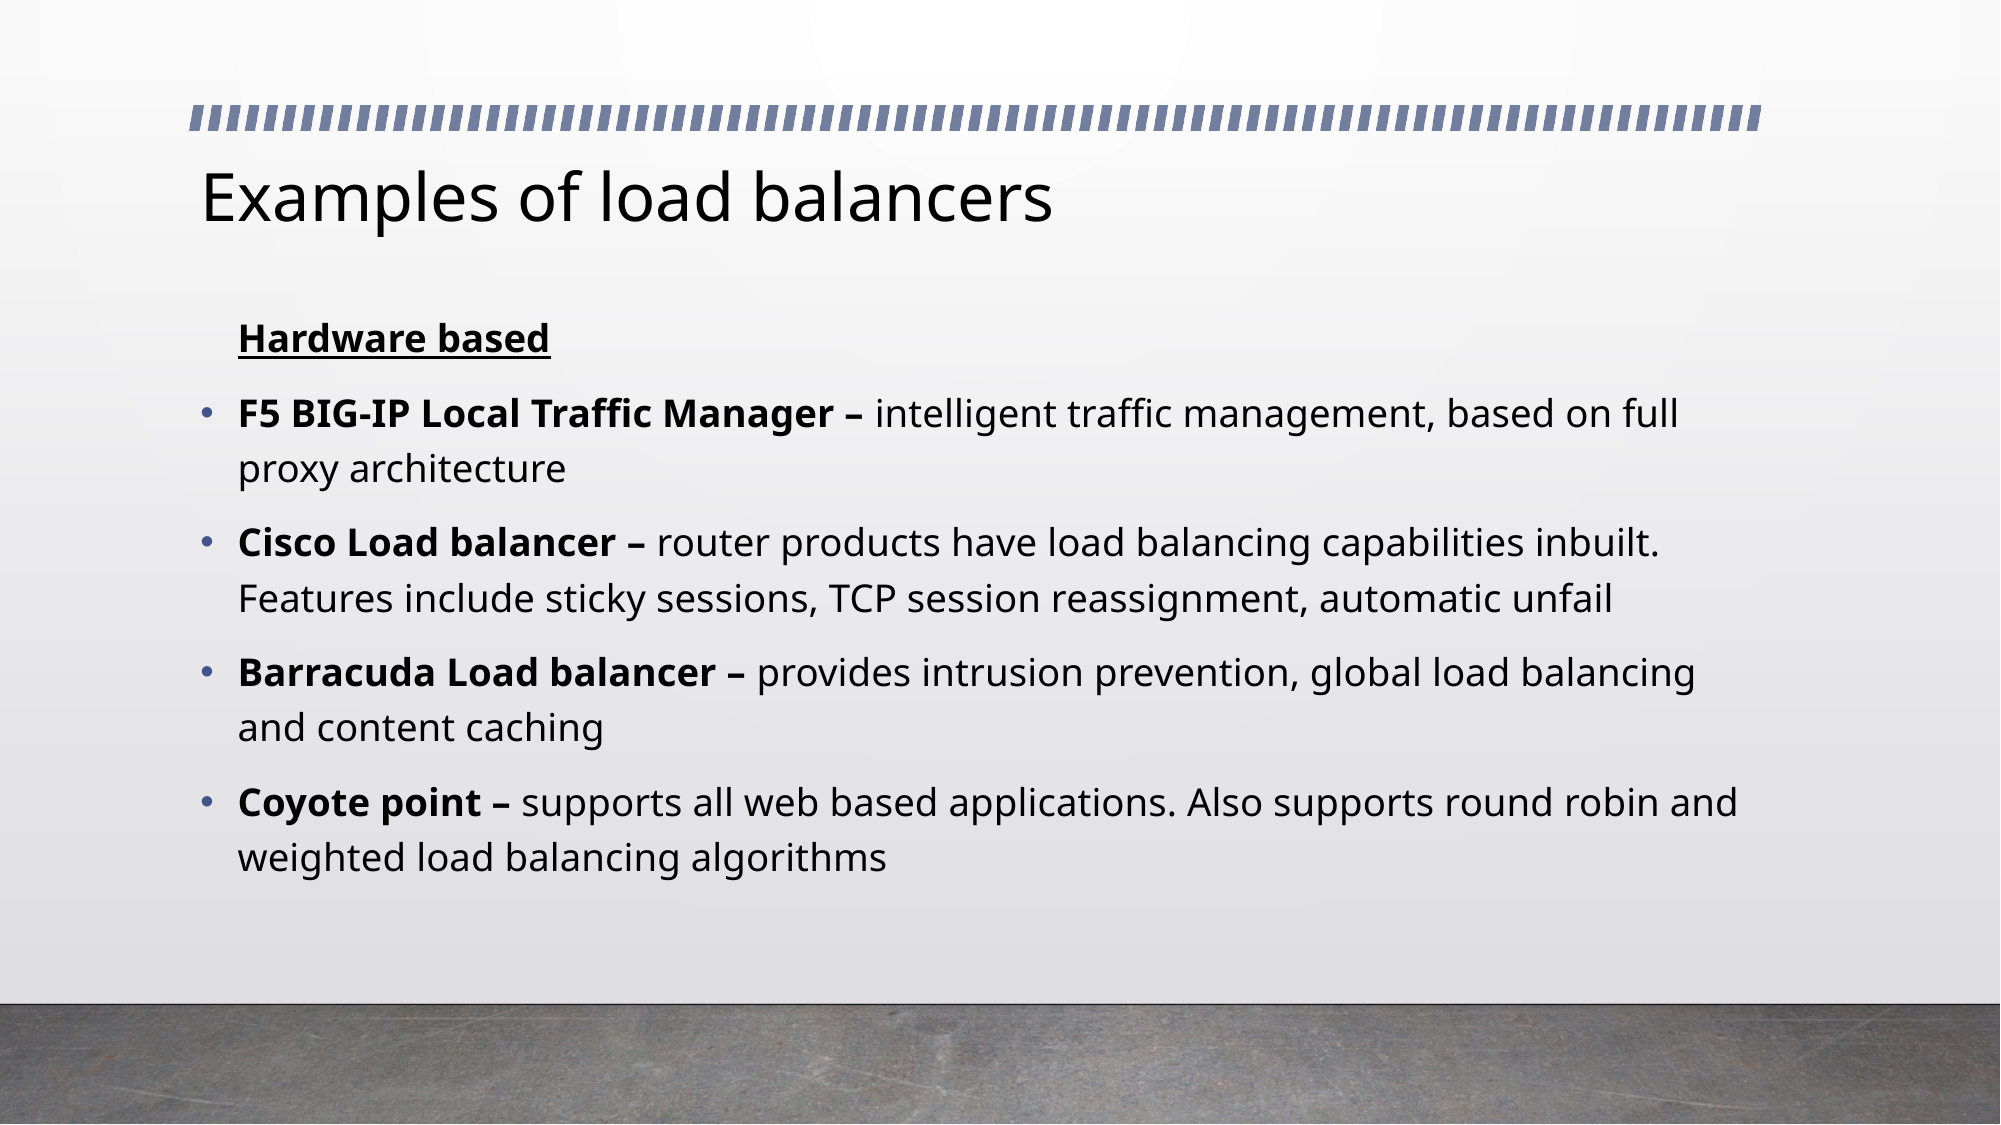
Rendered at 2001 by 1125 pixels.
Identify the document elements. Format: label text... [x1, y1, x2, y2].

title Examples of load balancers [185, 156, 1761, 297]
picture [0, 1004, 2000, 1124]
list Hardware based F5 BIG-IP Local Traffic Manager – intelligent traffic management, based on full proxy architecture Cisco Load balancer – router products have load balancing capabilities inbuilt. Features include sticky sessions, TCP session reassignment, automatic unfail Barracuda Load balancer – provides intrusion prevention, global load balancing and content caching Coyote point – supports all web based applications. Also supports round robin and weighted load balancing algorithms [185, 297, 1761, 897]
